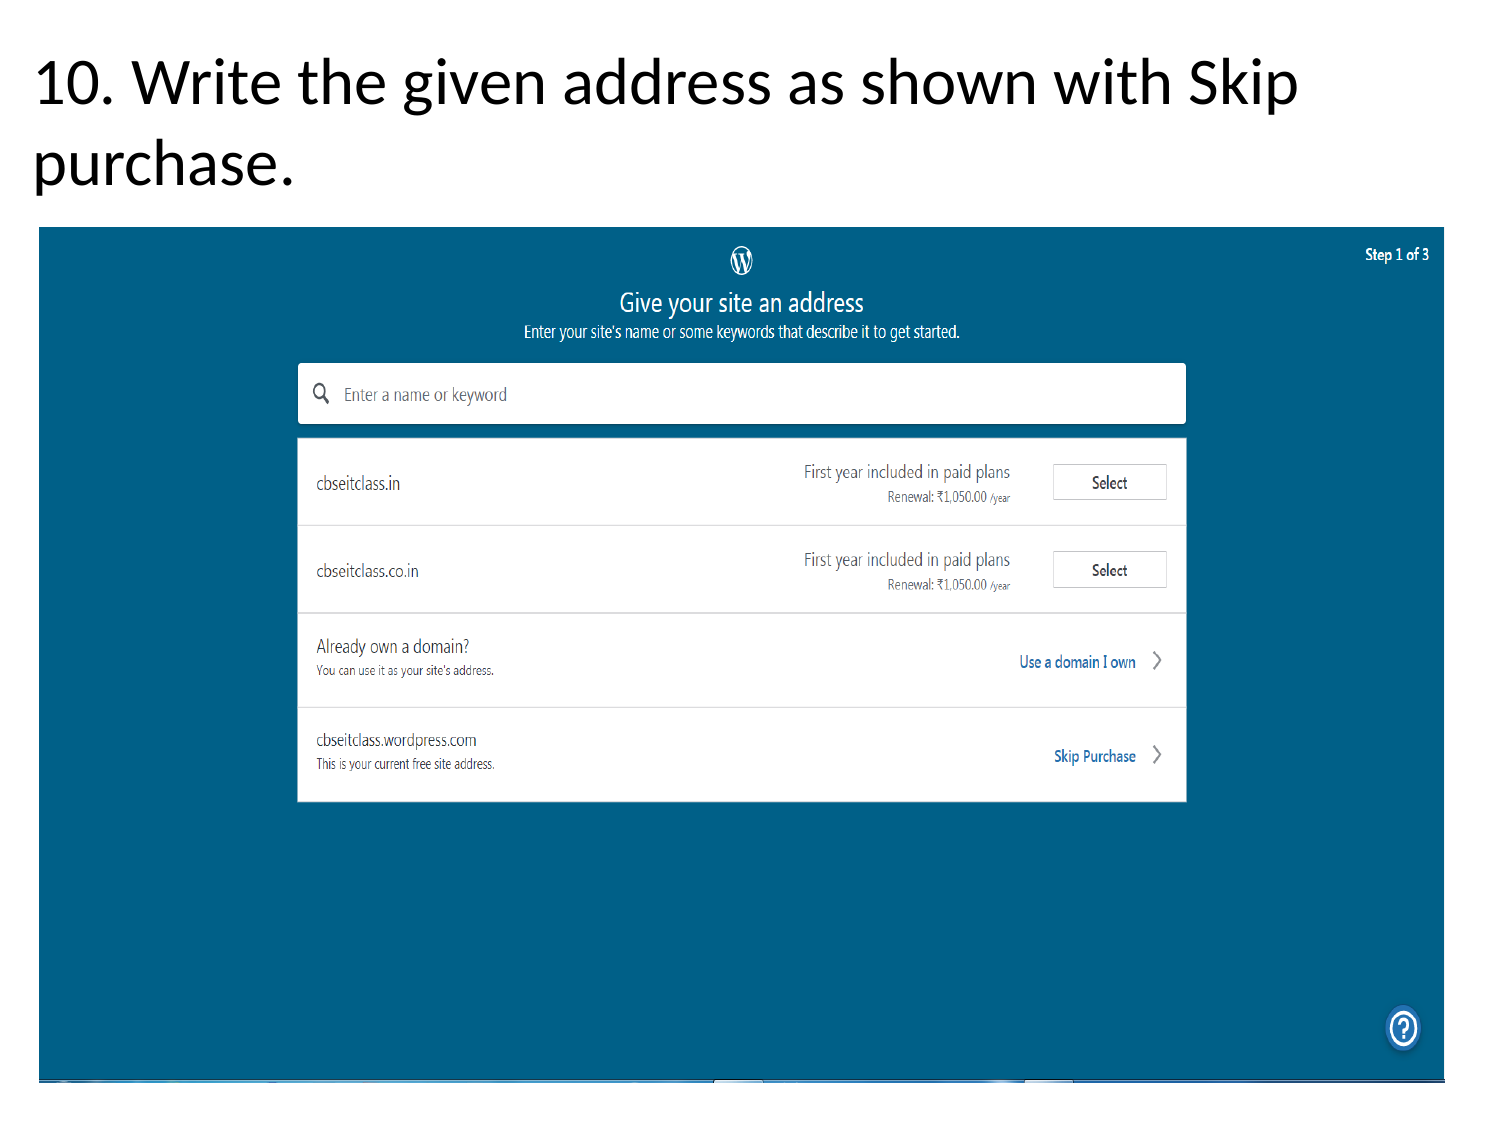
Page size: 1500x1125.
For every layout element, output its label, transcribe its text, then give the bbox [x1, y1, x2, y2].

picture [39, 226, 1446, 1083]
picture [741, 254, 749, 273]
picture [1386, 1005, 1421, 1050]
picture [815, 292, 824, 311]
picture [761, 301, 768, 311]
picture [846, 299, 853, 311]
text_box 10. Write the given address as shown with Skip purchase. [17, 30, 1447, 206]
picture [918, 326, 922, 336]
picture [299, 364, 1185, 423]
picture [792, 299, 797, 311]
picture [731, 252, 740, 273]
picture [801, 292, 811, 311]
picture [298, 438, 1186, 802]
